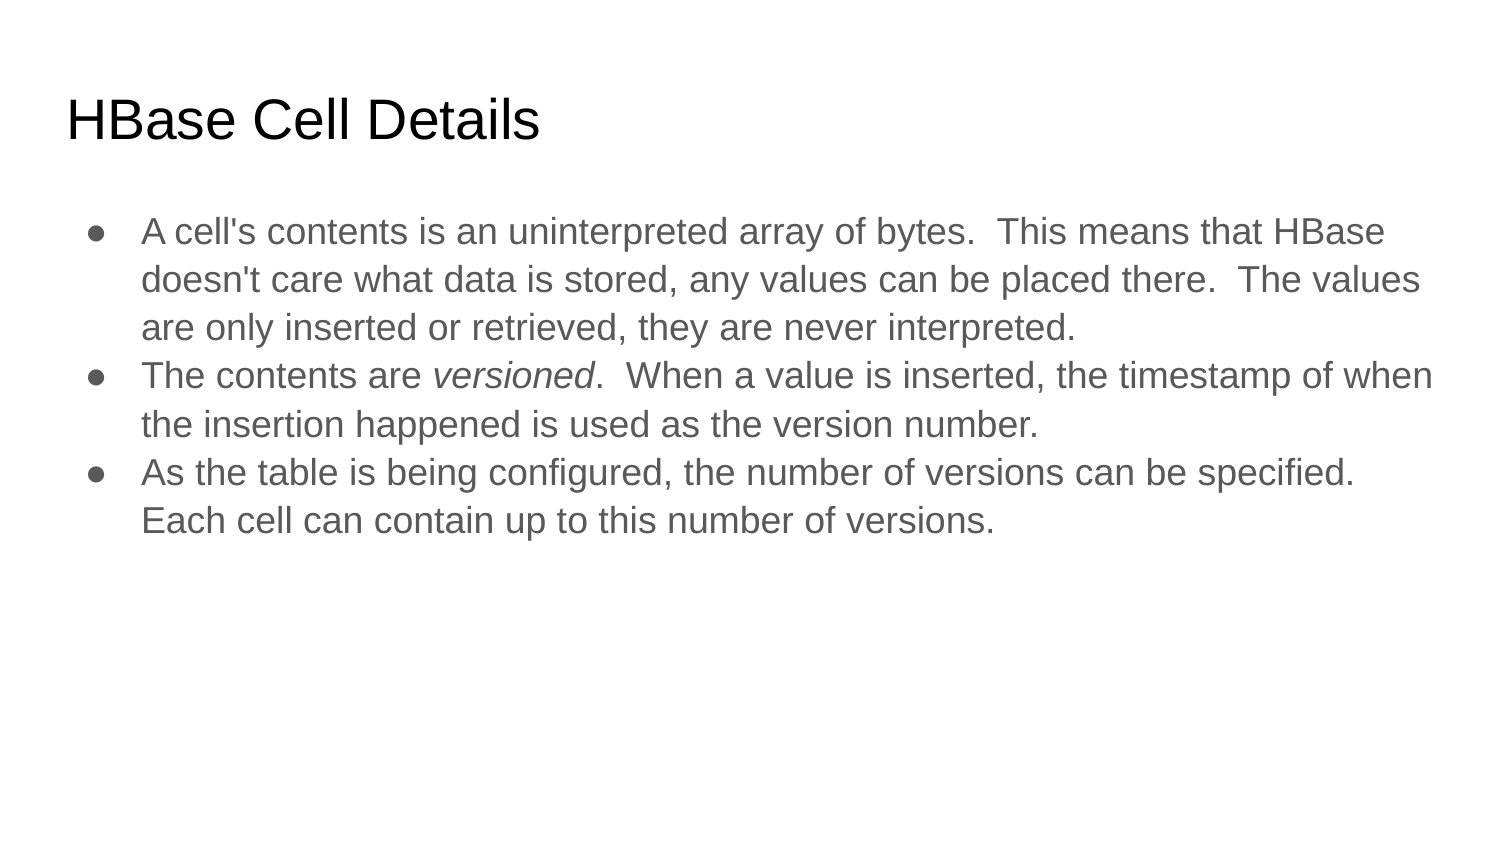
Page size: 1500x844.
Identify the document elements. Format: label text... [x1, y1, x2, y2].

title HBase Cell Details [51, 72, 1449, 167]
list A cell's contents is an uninterpreted array of bytes. This means that HBase doesn't care what data is stored, any values can be placed there. The values are only inserted or retrieved, they are never interpreted. The contents are versioned. When a value is inserted, the timestamp of when the insertion happened is used as the version number. As the table is being configured, the number of versions can be specified. Each cell can contain up to this number of versions. [51, 189, 1449, 750]
